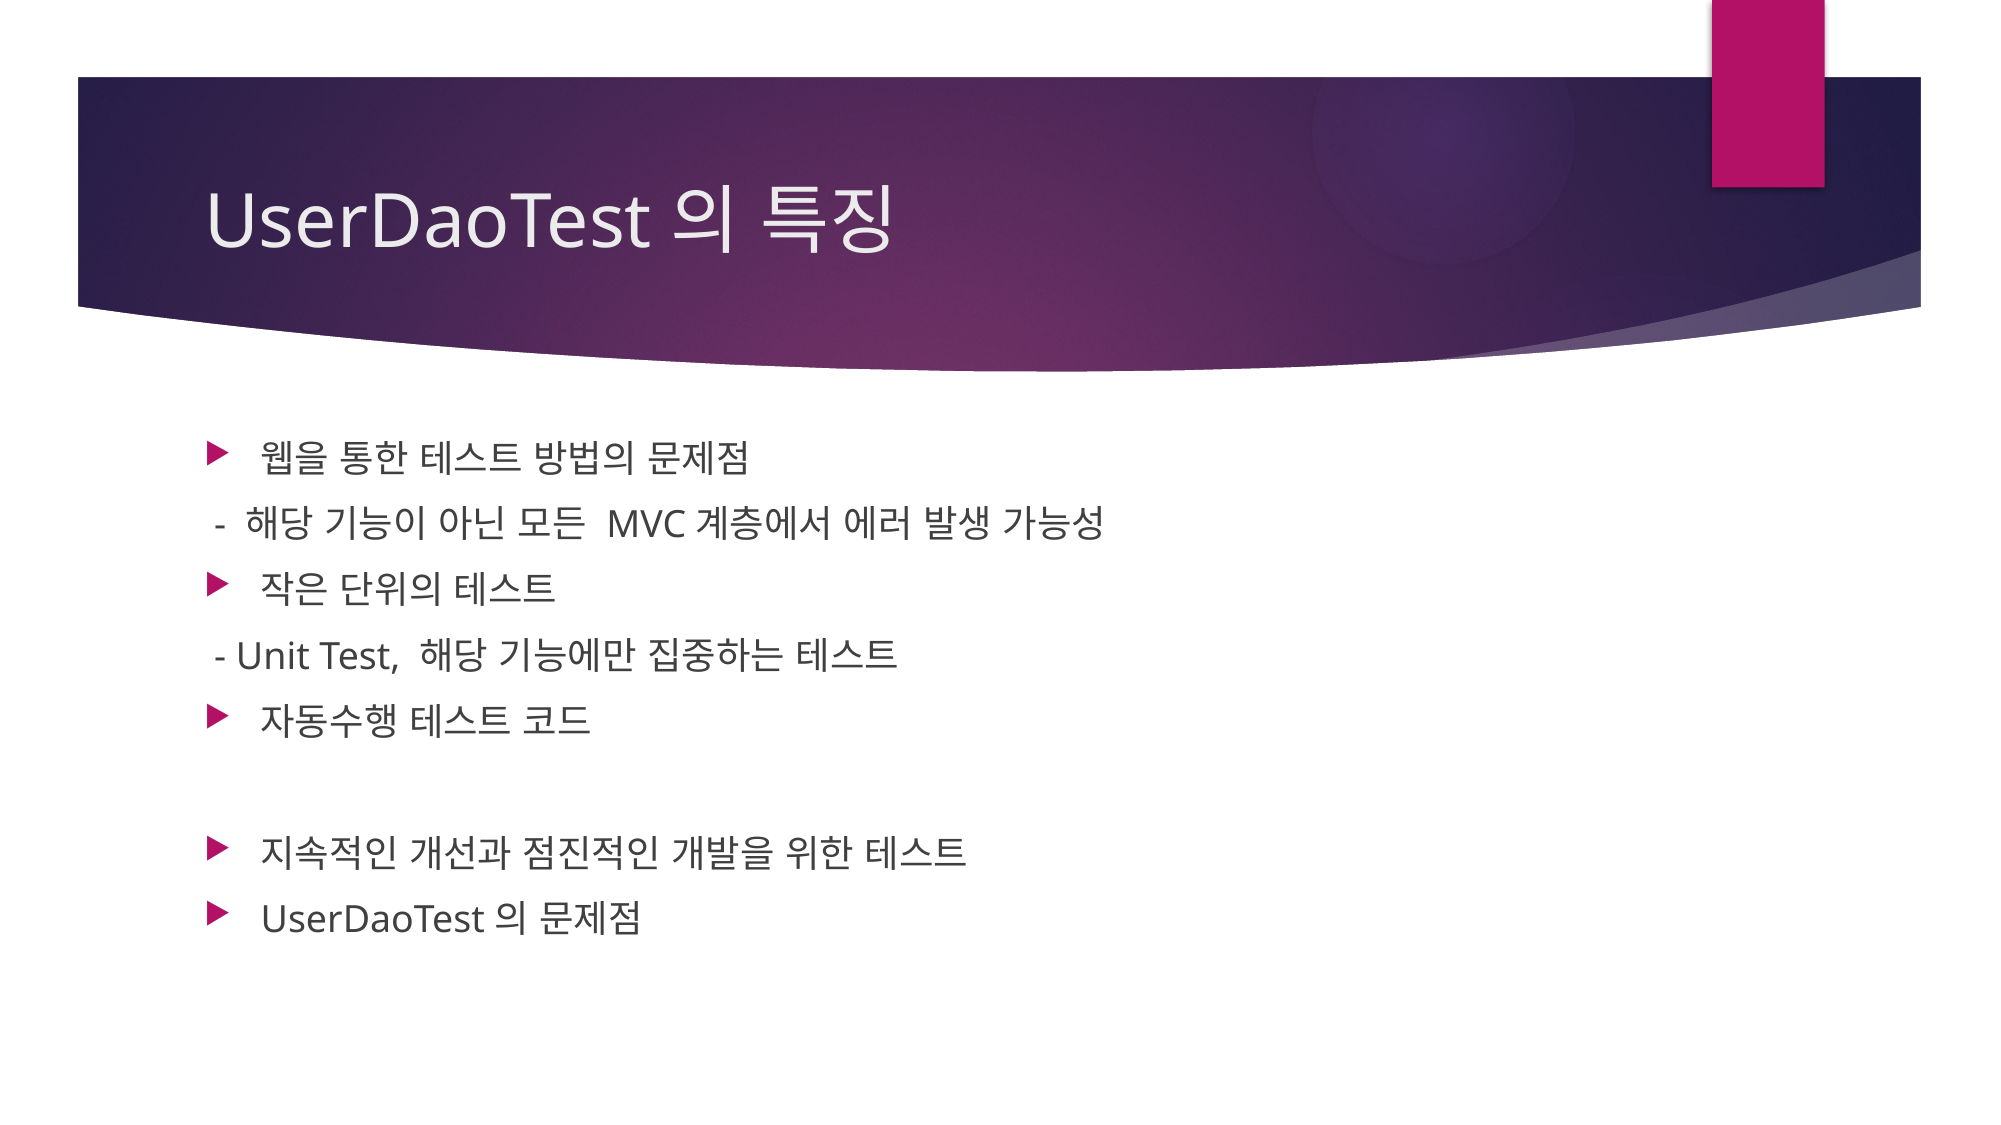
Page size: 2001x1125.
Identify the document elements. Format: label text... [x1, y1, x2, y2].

list 웹을 통한 테스트 방법의 문제점 - 해당 기능이 아닌 모든 MVC계층에서 에러 발생 가능성 작은 단위의 테스트 - Unit Test, 해당 기능에만 집중하는 테스트 자동수행 테스트 코드 지속적인 개선과 점진적인 개발을 위한 테스트 UserDaoTest의 문제점 [189, 427, 1638, 988]
title UserDaoTest의 특징 [189, 159, 1627, 276]
